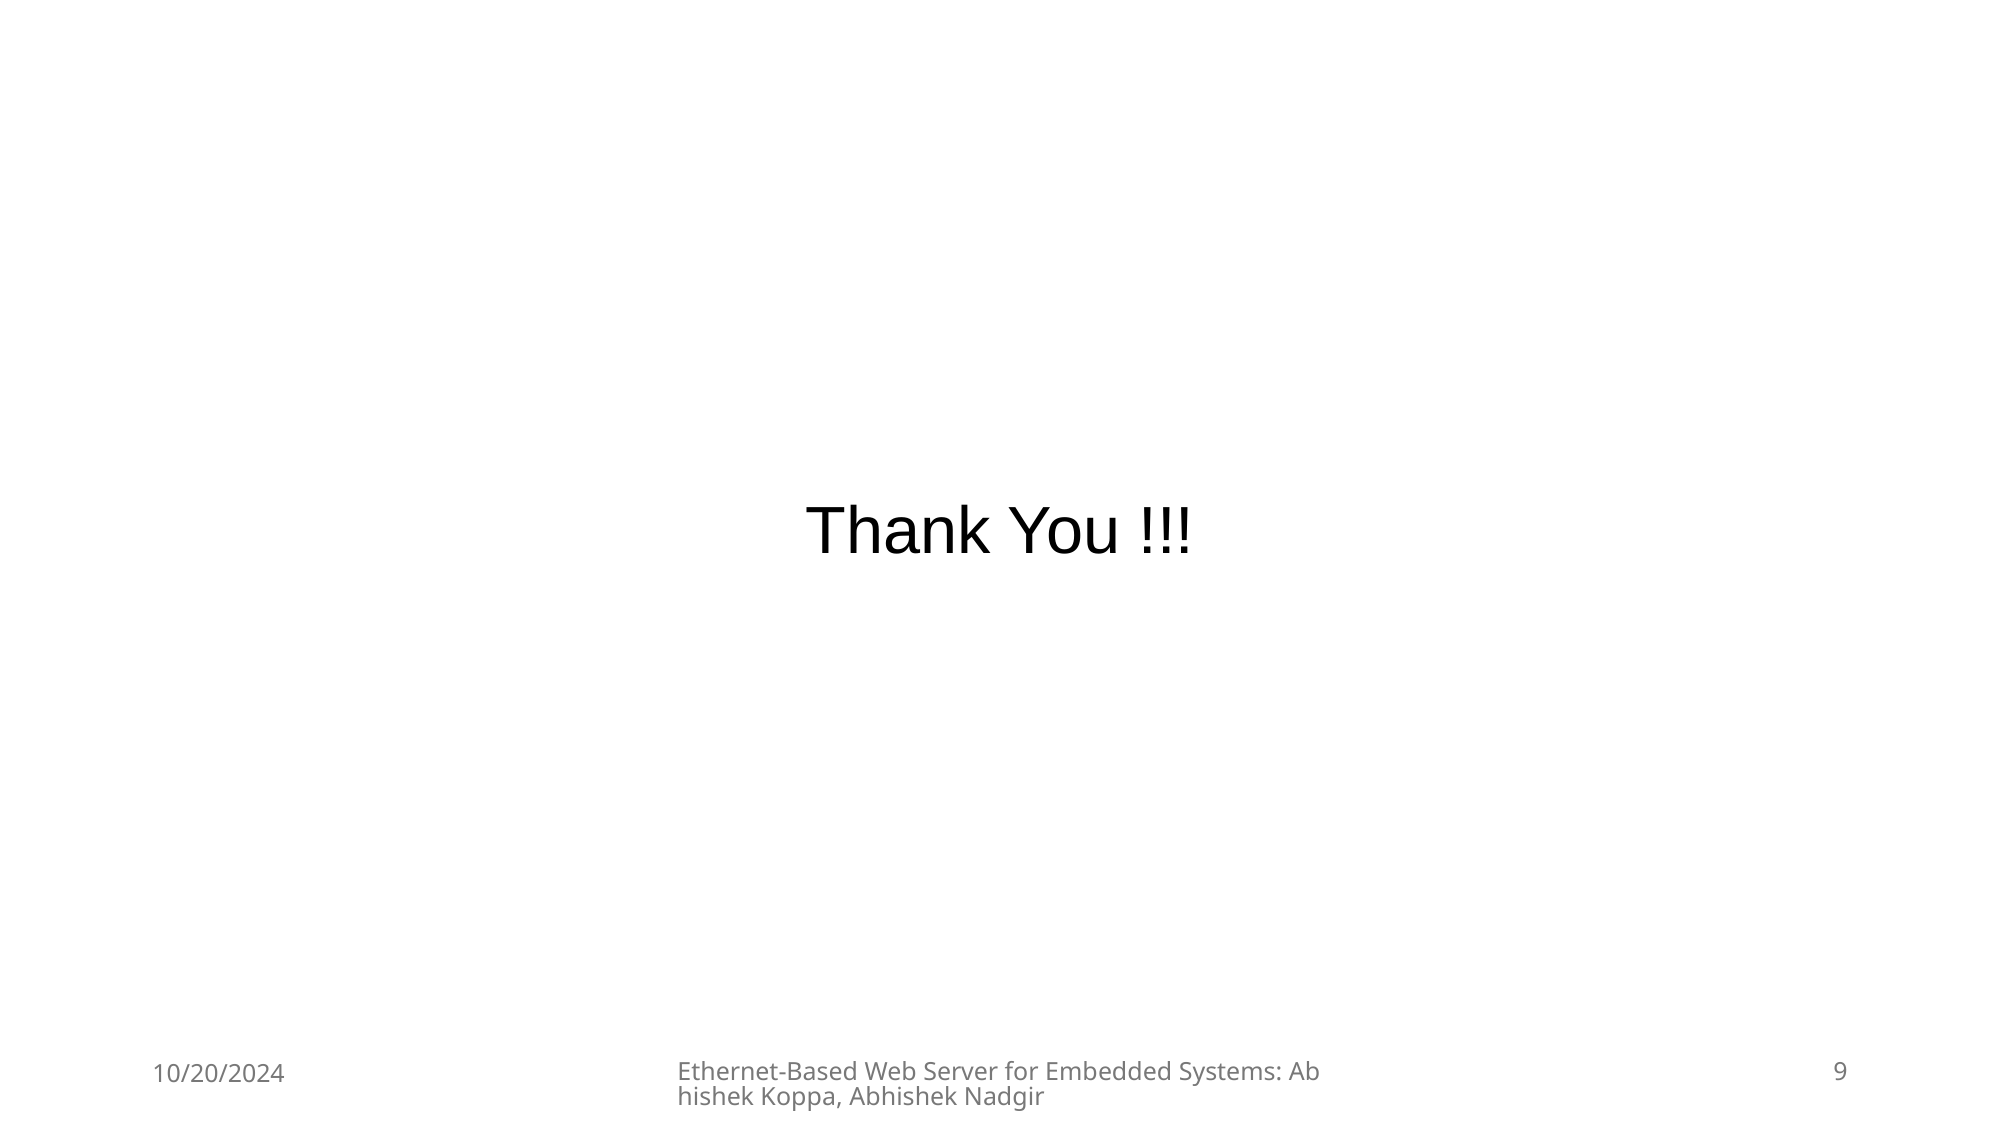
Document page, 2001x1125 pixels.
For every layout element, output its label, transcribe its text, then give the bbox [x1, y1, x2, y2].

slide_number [137, 1042, 588, 1103]
slide_number 9 [1412, 1042, 1863, 1103]
footer Ethernet-Based Web Server for Embedded Systems: Abhishek Koppa, Abhishek Nadgir [662, 1042, 1338, 1103]
title Thank You !!! [249, 184, 1750, 576]
